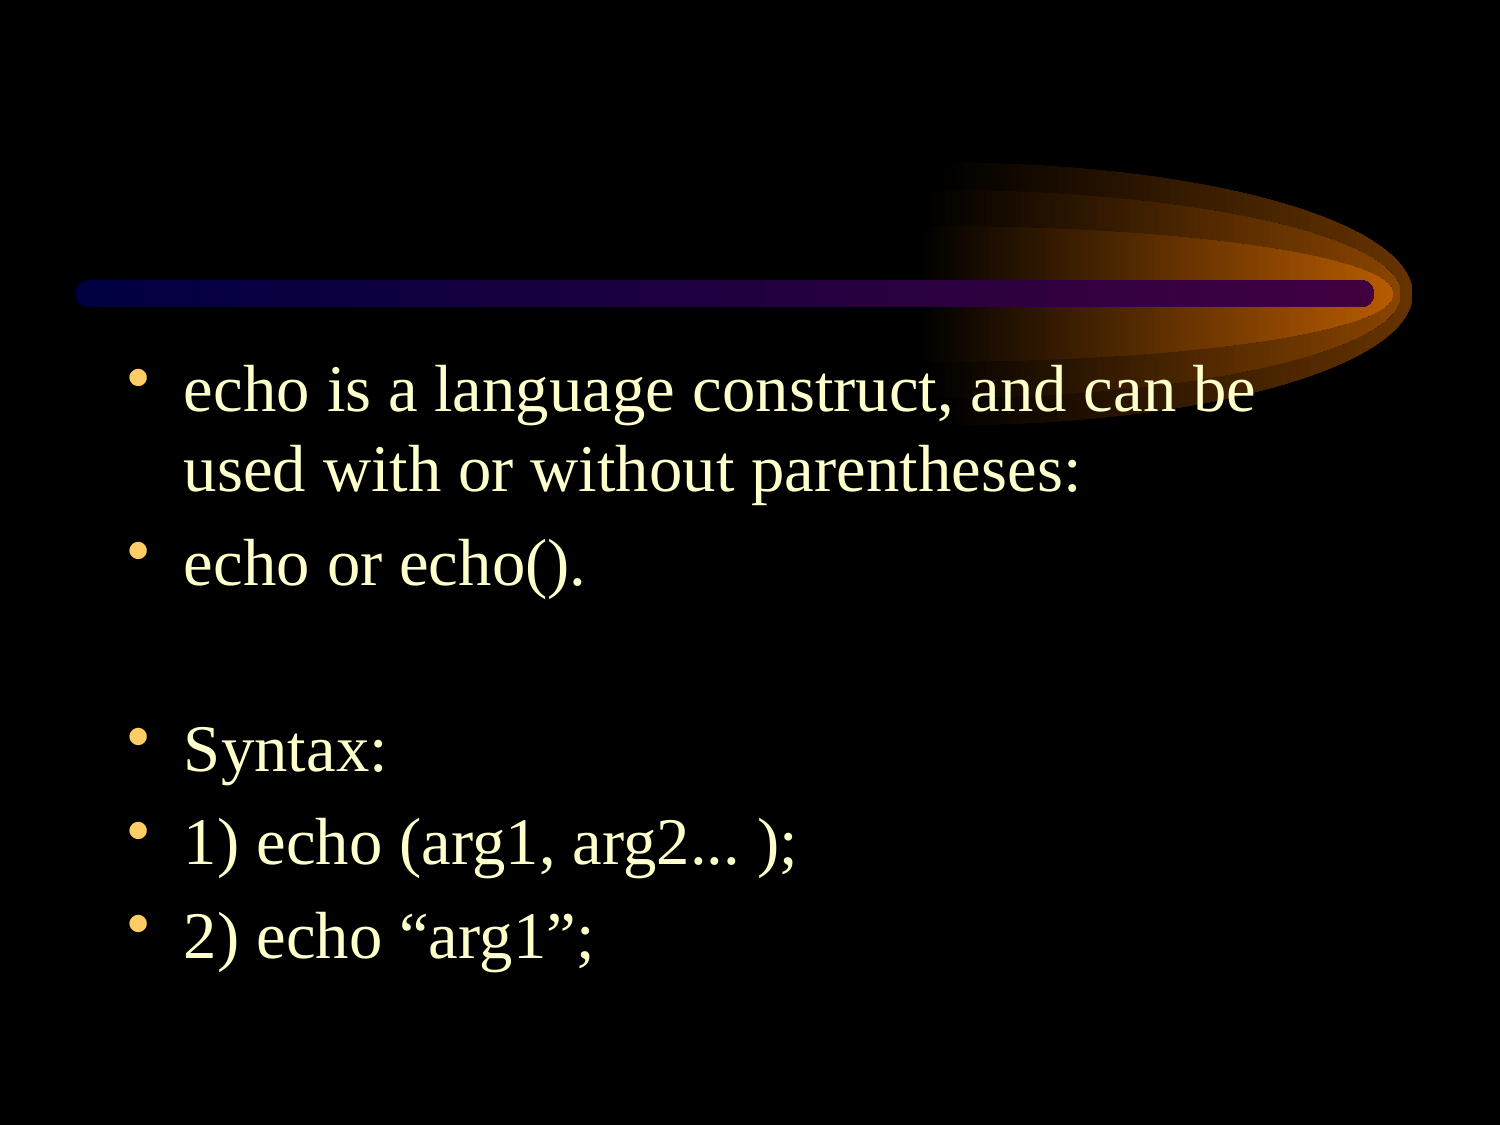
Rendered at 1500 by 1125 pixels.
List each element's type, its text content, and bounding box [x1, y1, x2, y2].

list echo is a language construct, and can be used with or without parentheses: echo or echo(). Syntax: 1) echo (arg1, arg2... ); 2) echo “arg1”; [112, 337, 1388, 1013]
